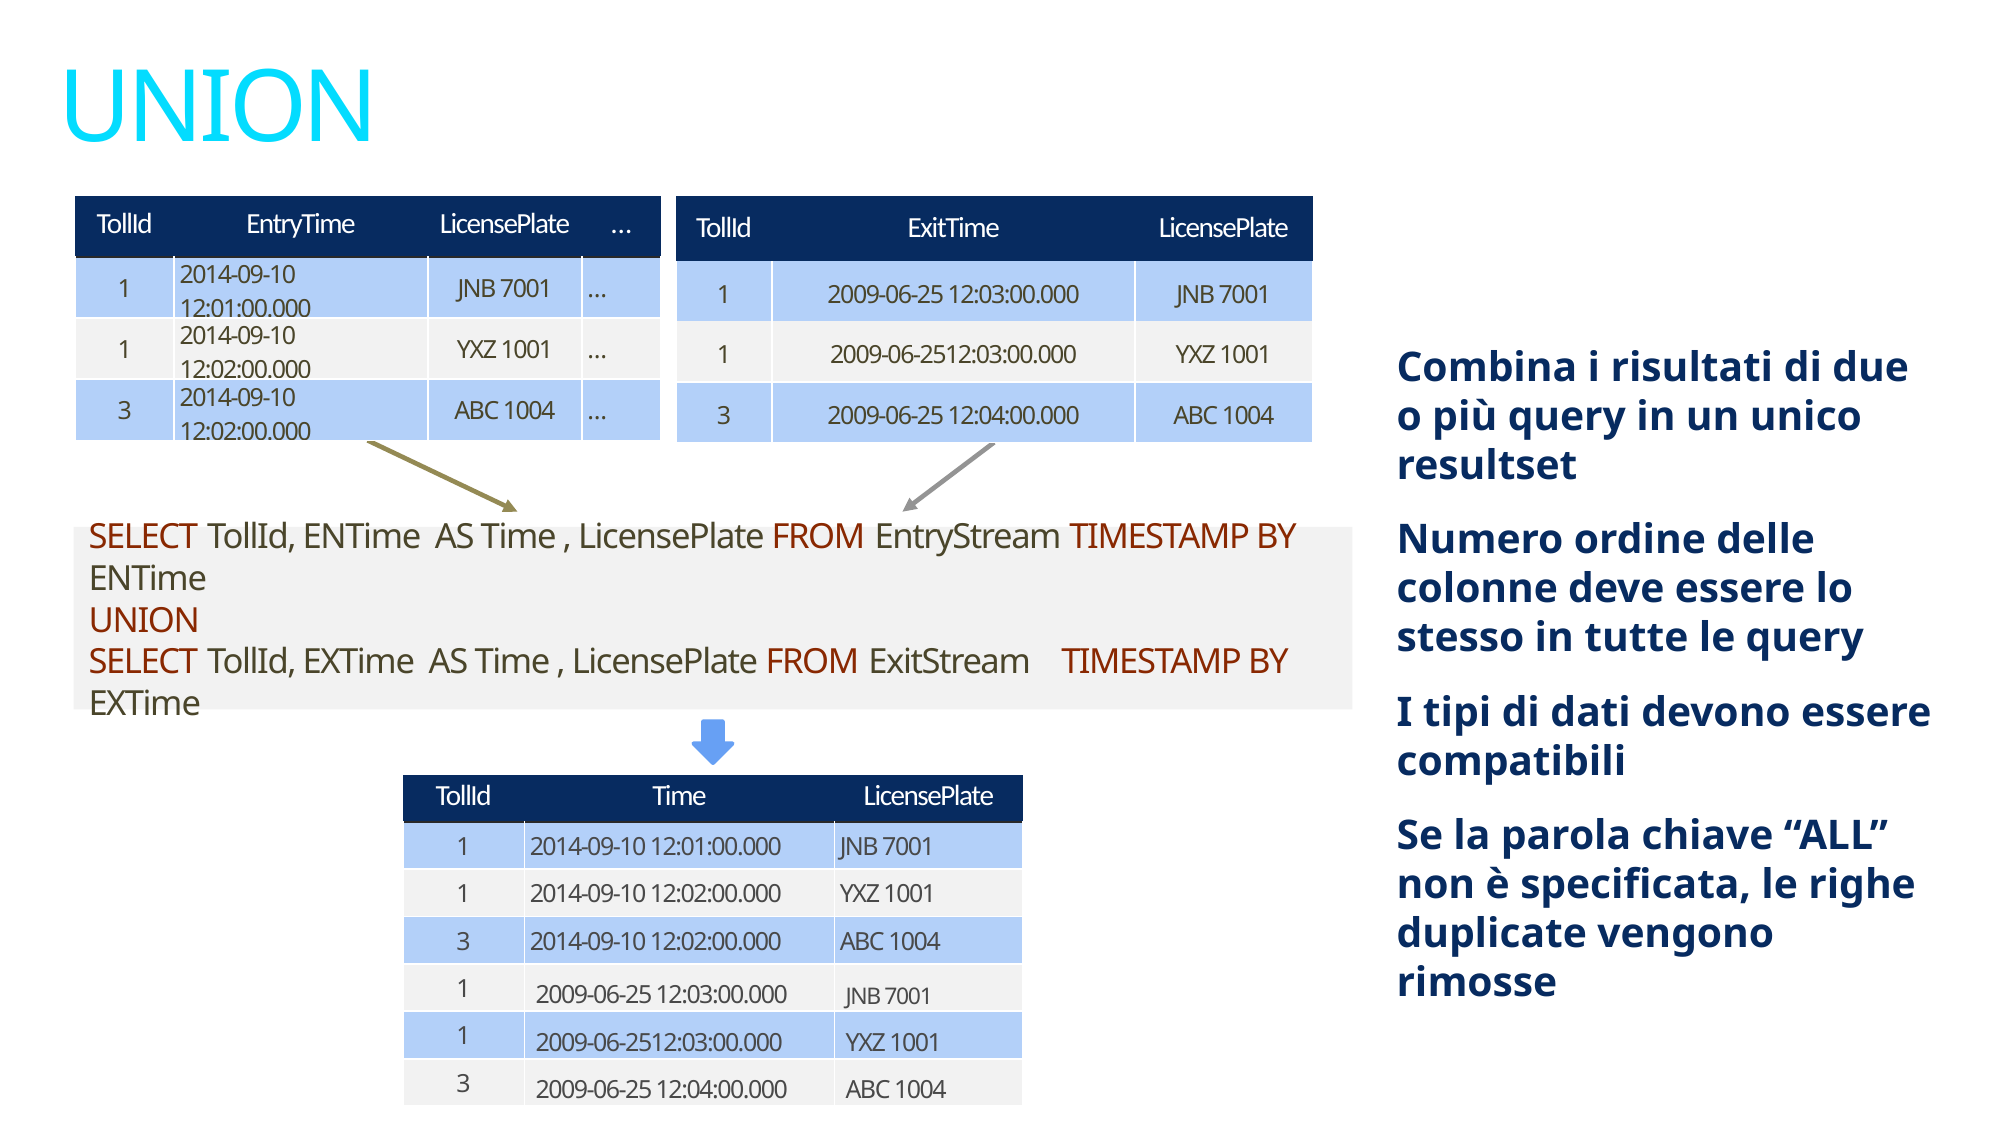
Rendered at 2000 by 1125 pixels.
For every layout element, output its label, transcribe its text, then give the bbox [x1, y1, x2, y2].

table_cell ABC 1004 [835, 917, 1022, 963]
table_cell 1 [404, 823, 524, 868]
table_cell 1 [76, 258, 173, 317]
table_cell … [583, 380, 660, 438]
table_cell 2014-09-10 12:02:00.000 [175, 380, 427, 440]
table_header ExitTime [772, 196, 1135, 261]
title UNION [44, 47, 1956, 196]
table_cell 1 [404, 1012, 524, 1058]
table_cell … [583, 258, 660, 317]
table_header LicensePlate [428, 196, 582, 256]
table_header … [582, 196, 661, 256]
table_cell 2014-09-10 12:02:00.000 [525, 917, 834, 963]
text_box [691, 719, 735, 765]
table_cell 1 [76, 319, 173, 378]
table_cell … [583, 319, 660, 378]
table_cell 2014-09-10 12:02:00.000 [525, 870, 834, 916]
table_cell 1 [677, 321, 771, 381]
table_cell JNB 7001 [429, 258, 581, 317]
table_header TollId [676, 196, 772, 261]
table_cell 3 [404, 917, 524, 963]
table_cell 3 [677, 383, 771, 438]
table_cell YXZ 1001 [835, 1012, 1022, 1058]
table_header LicensePlate [1135, 196, 1313, 261]
table_cell 2009-06-25 12:03:00.000 [525, 965, 834, 1010]
table_cell 2009-06-2512:03:00.000 [525, 1012, 834, 1058]
table_cell JNB 7001 [835, 823, 1022, 868]
table_cell JNB 7001 [1136, 261, 1312, 321]
table_cell 2009-06-25 12:04:00.000 [773, 383, 1134, 442]
table_cell 3 [76, 380, 173, 440]
table_cell JNB 7001 [835, 965, 1022, 1010]
table_header TollId [75, 196, 174, 256]
table_cell YXZ 1001 [835, 870, 1022, 916]
table_header TollId [403, 775, 524, 821]
table_header EntryTime [174, 196, 428, 256]
table_cell 2014-09-10 12:02:00.000 [175, 319, 427, 378]
table_header Time [524, 775, 835, 821]
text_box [367, 440, 995, 512]
table_cell ABC 1004 [1136, 383, 1312, 442]
table_cell 1 [404, 870, 524, 916]
text_box Combina i risultati di due o più query in un unico resultset Numero ordine delle colonne deve essere lo stesso in tutte le query I tipi di dati devono essere compatibili Se la parola chiave “ALL” non è specificata, le righe duplicate vengono rimosse [1396, 340, 1941, 1005]
text_box SELECT TollId, ENTime AS Time , LicensePlate FROM EntryStream TIMESTAMP BY ENTime UNION SELECT TollId, EXTime AS Time , LicensePlate FROM ExitStream TIMESTAMP BY EXTime [71, 525, 1355, 712]
table_cell 1 [404, 965, 524, 1010]
table_cell 2014-09-10 12:01:00.000 [525, 823, 834, 868]
table_cell YXZ 1001 [429, 319, 581, 378]
table_cell 2014-09-10 12:01:00.000 [175, 258, 427, 317]
table_header LicensePlate [835, 775, 1023, 821]
table_cell ABC 1004 [429, 380, 581, 438]
table_cell 1 [677, 261, 771, 321]
table_cell 2009-06-25 12:04:00.000 [525, 1060, 834, 1105]
table_cell 3 [404, 1060, 524, 1105]
table_cell 2009-06-25 12:03:00.000 [773, 261, 1134, 321]
table_cell YXZ 1001 [1136, 321, 1312, 381]
table_cell ABC 1004 [835, 1060, 1022, 1105]
table_cell 2009-06-2512:03:00.000 [773, 321, 1134, 381]
